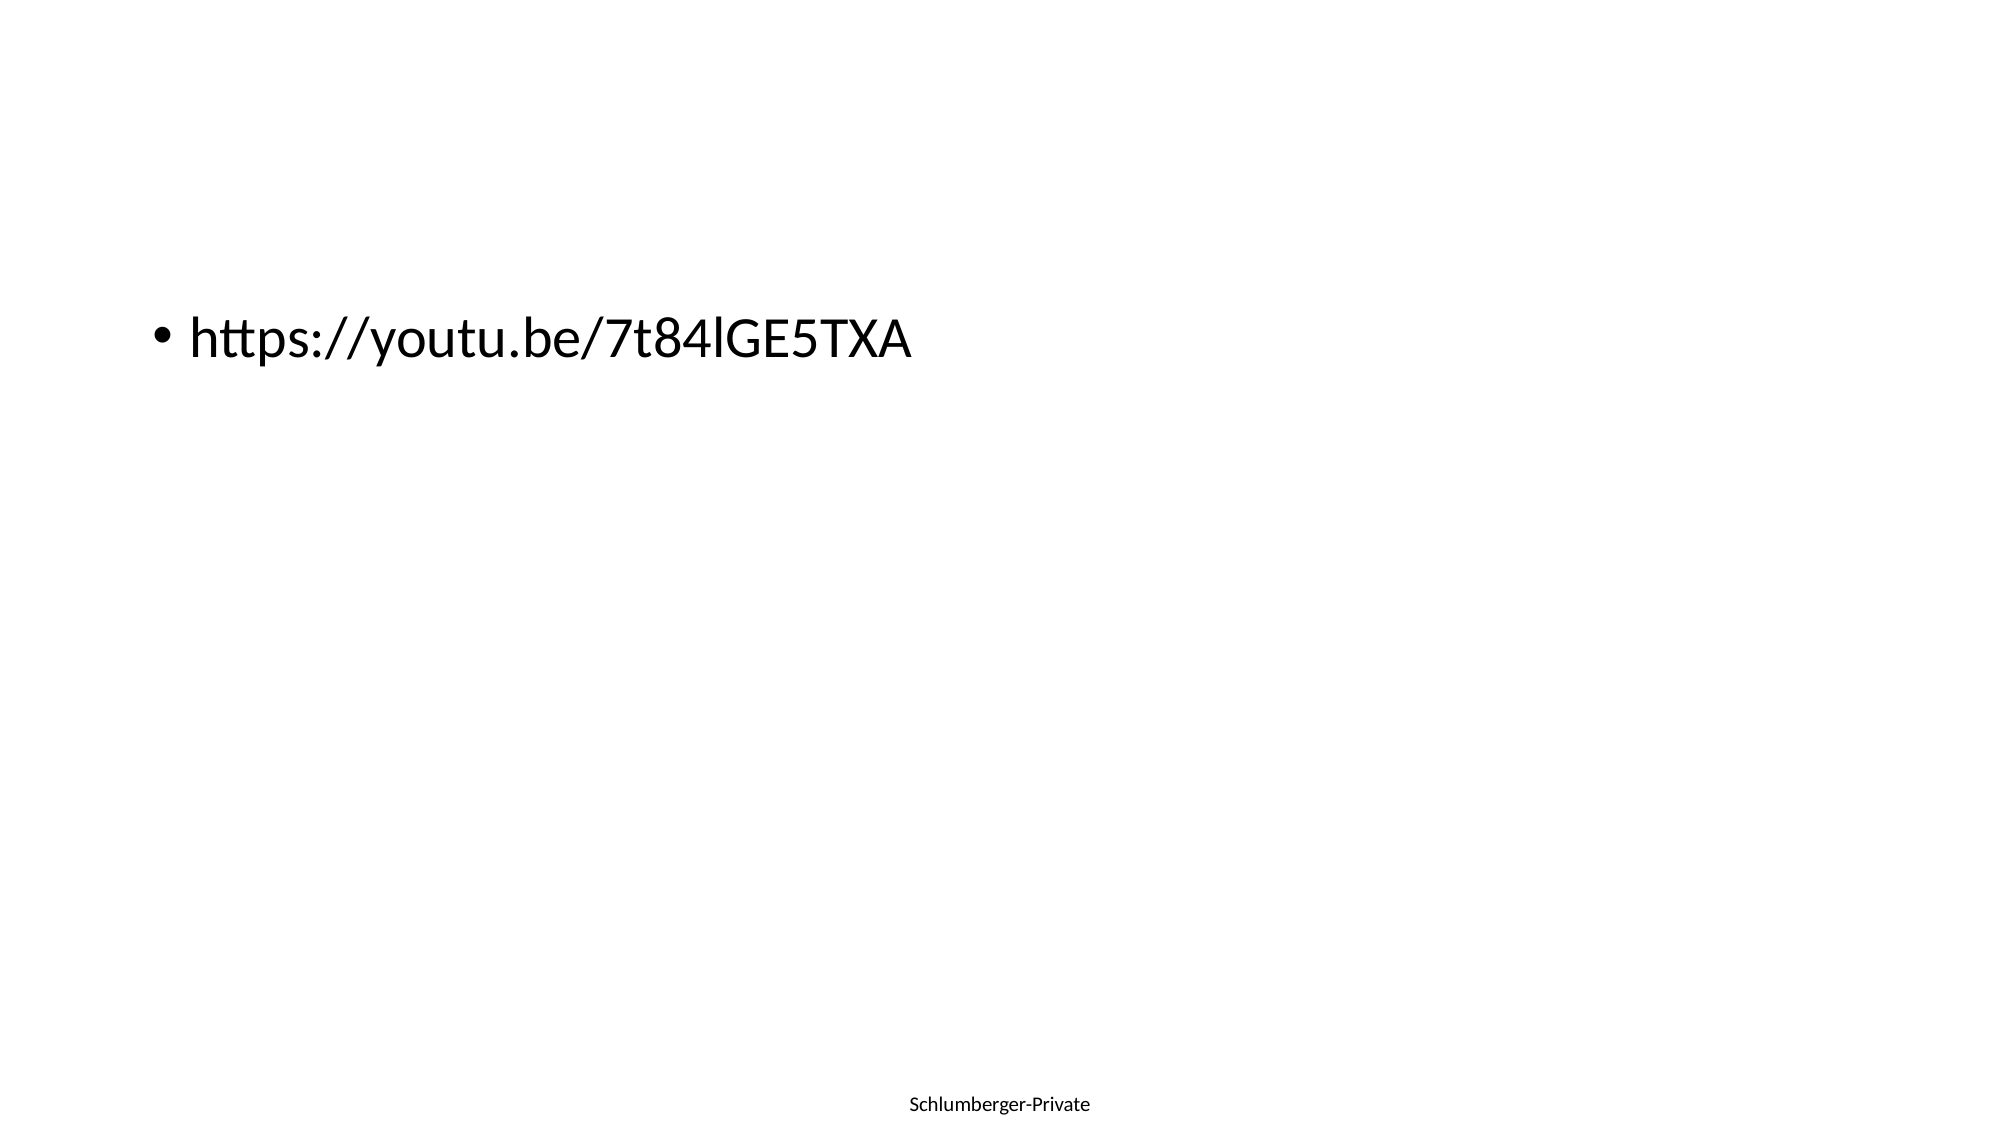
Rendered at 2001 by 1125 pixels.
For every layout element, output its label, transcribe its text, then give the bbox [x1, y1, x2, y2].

list https://youtu.be/7t84lGE5TXA [137, 299, 1863, 1014]
